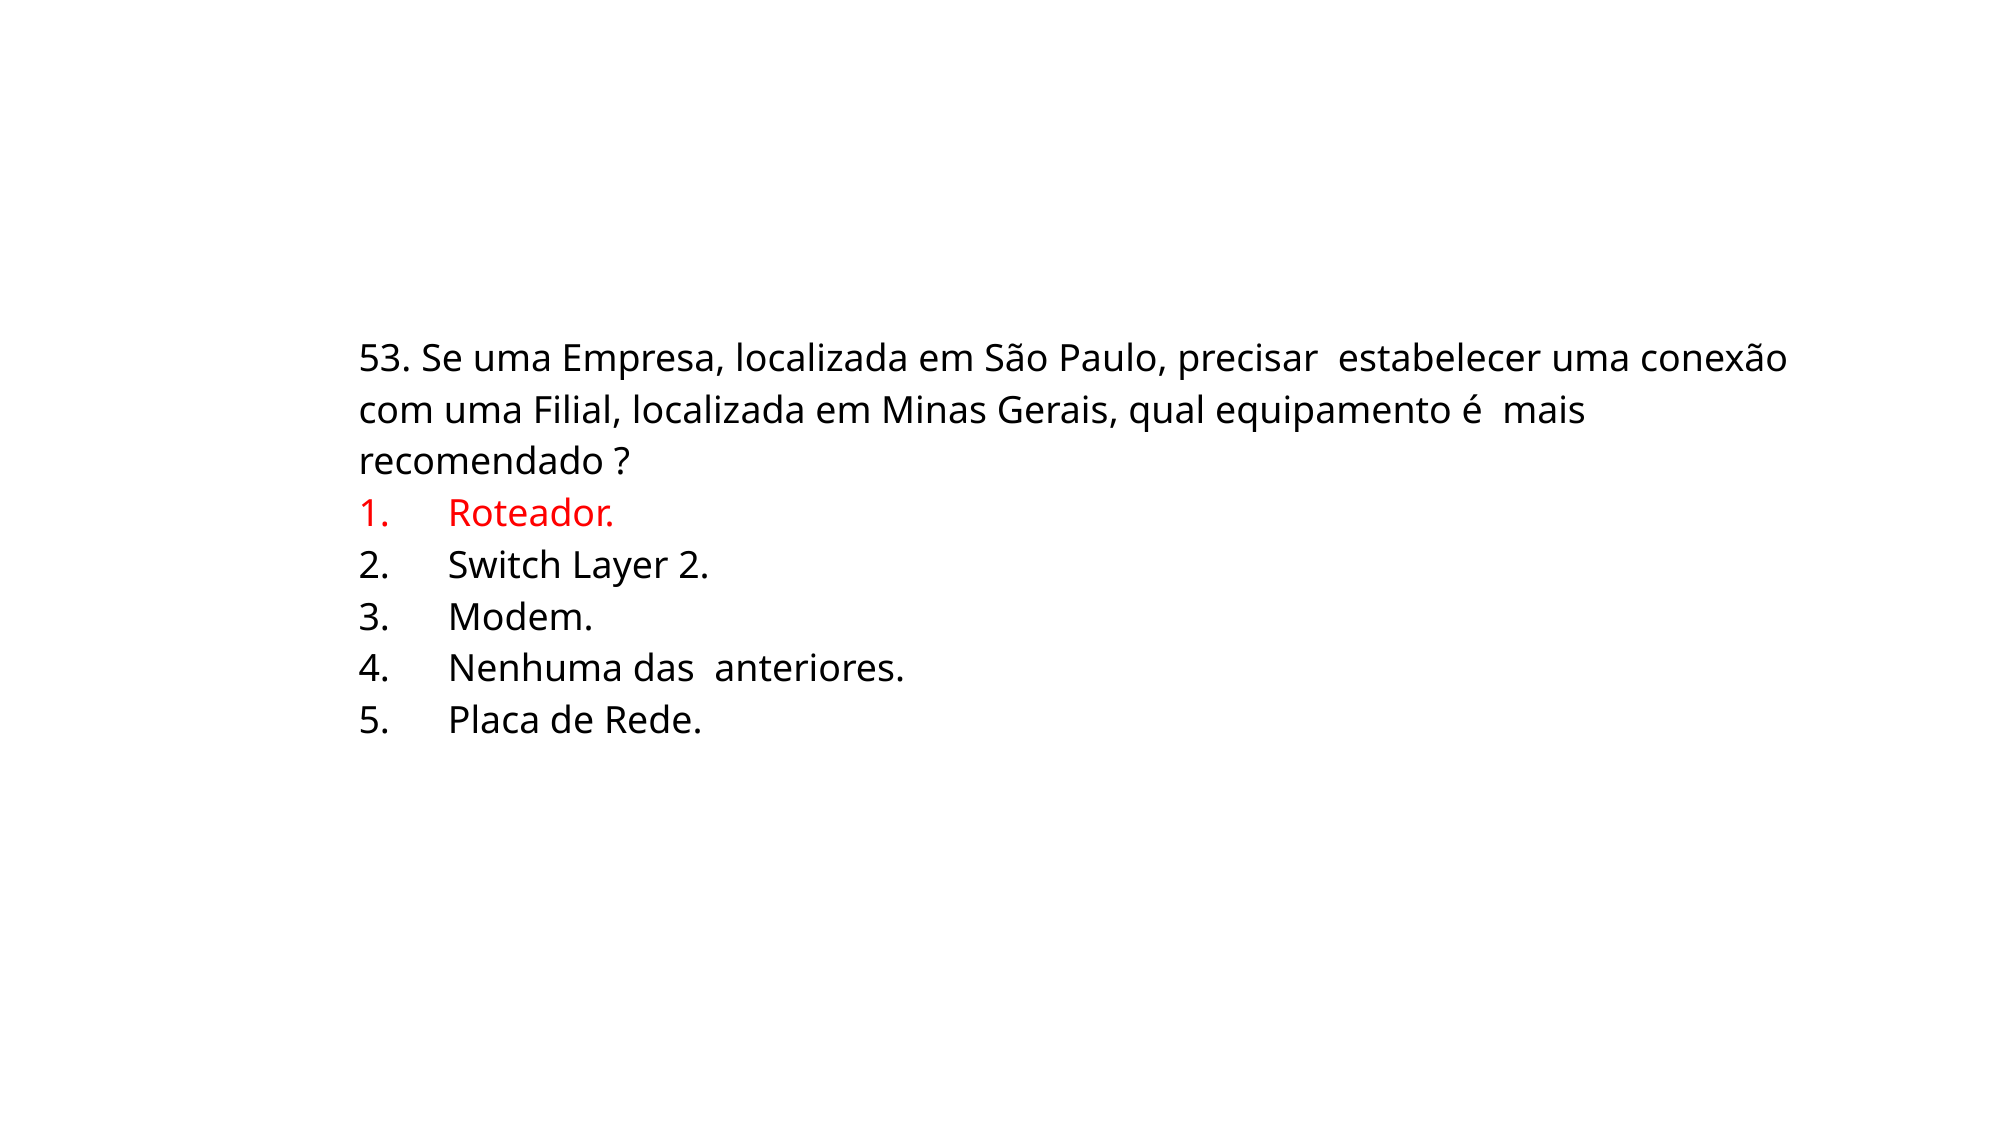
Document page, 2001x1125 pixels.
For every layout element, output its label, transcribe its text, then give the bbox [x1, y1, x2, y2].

text_box 53. Se uma Empresa, localizada em São Paulo, precisar estabelecer uma conexão com uma Filial, localizada em Minas Gerais, qual equipamento é mais recomendado ? 1. Roteador. 2. Switch Layer 2. 3. Modem. 4. Nenhuma das anteriores. 5. Placa de Rede. [343, 319, 1870, 749]
